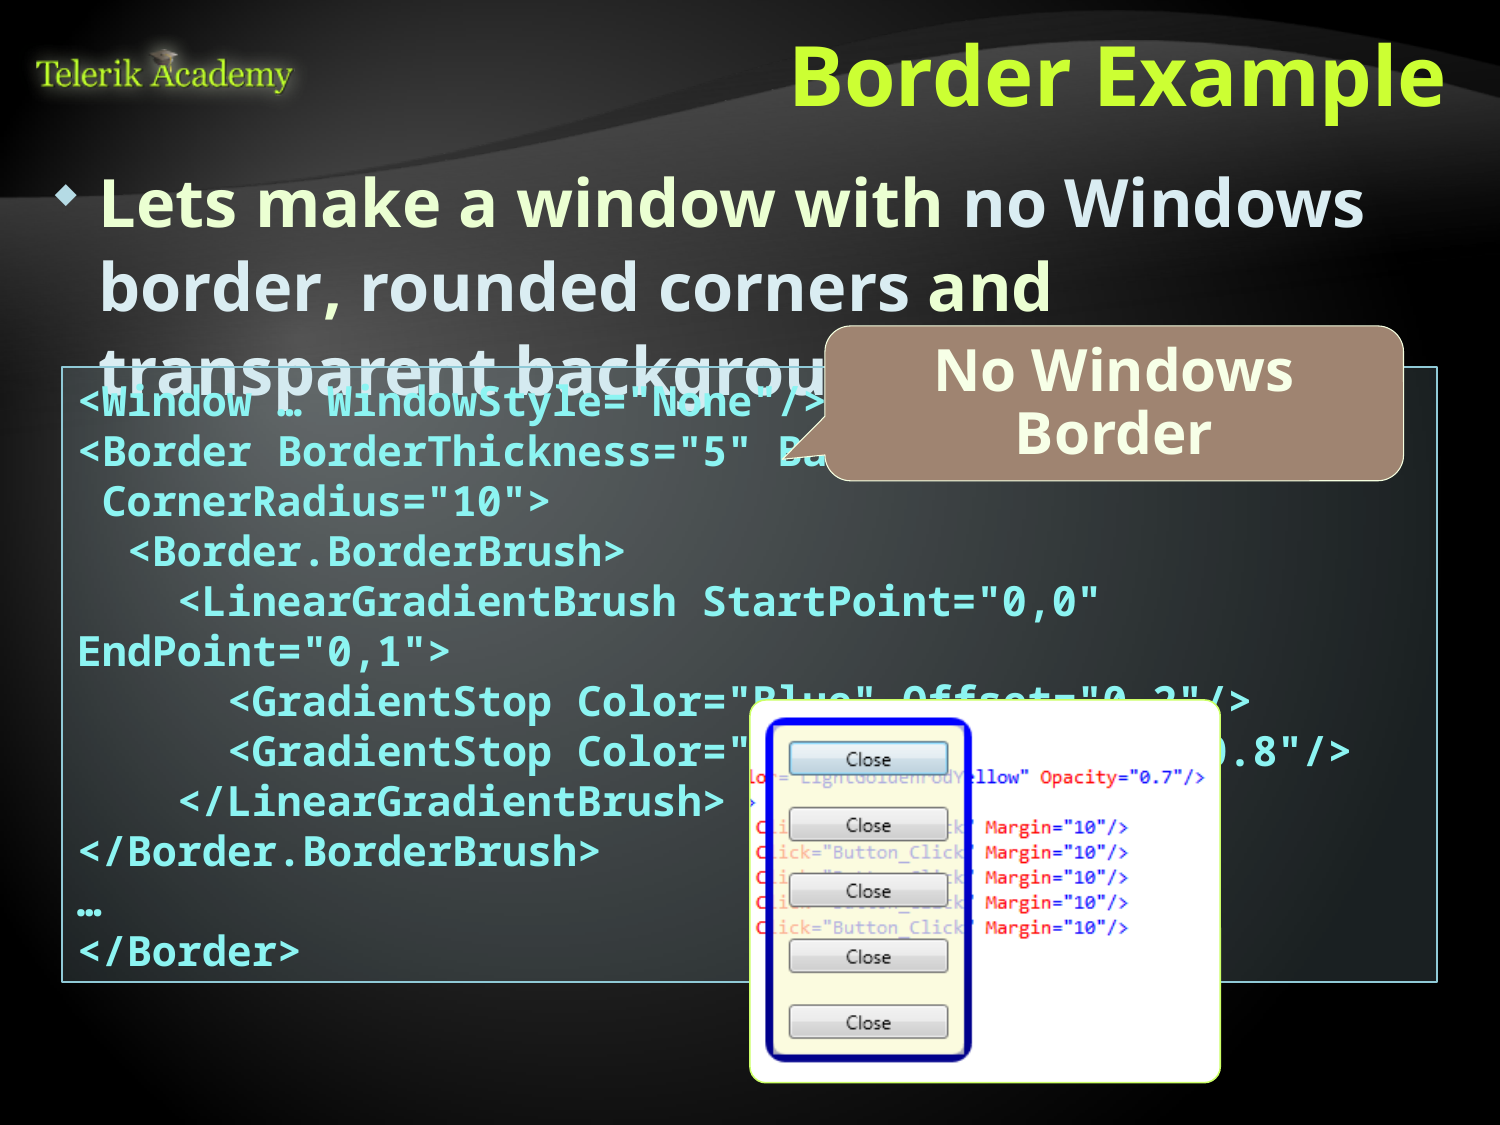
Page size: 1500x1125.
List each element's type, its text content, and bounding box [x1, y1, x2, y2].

title Border Example [300, 12, 1463, 150]
text_box No Windows Border [782, 325, 1404, 481]
list Lets make a window with no Windows border, rounded corners and transparent background [37, 149, 1463, 1100]
text_box <Window … WindowStyle="None"/> <Border BorderThickness="5" Background="Transparent" CornerRadius="10"> <Border.BorderBrush> <LinearGradientBrush StartPoint="0,0" EndPoint="0,1"> <GradientStop Color="Blue" Offset="0.2"/> <GradientStop Color="DarkBlue" Offset="0.8"/> </LinearGradientBrush> </Border.BorderBrush> … </Border> [62, 367, 1438, 983]
picture [0, 0, 1500, 1125]
